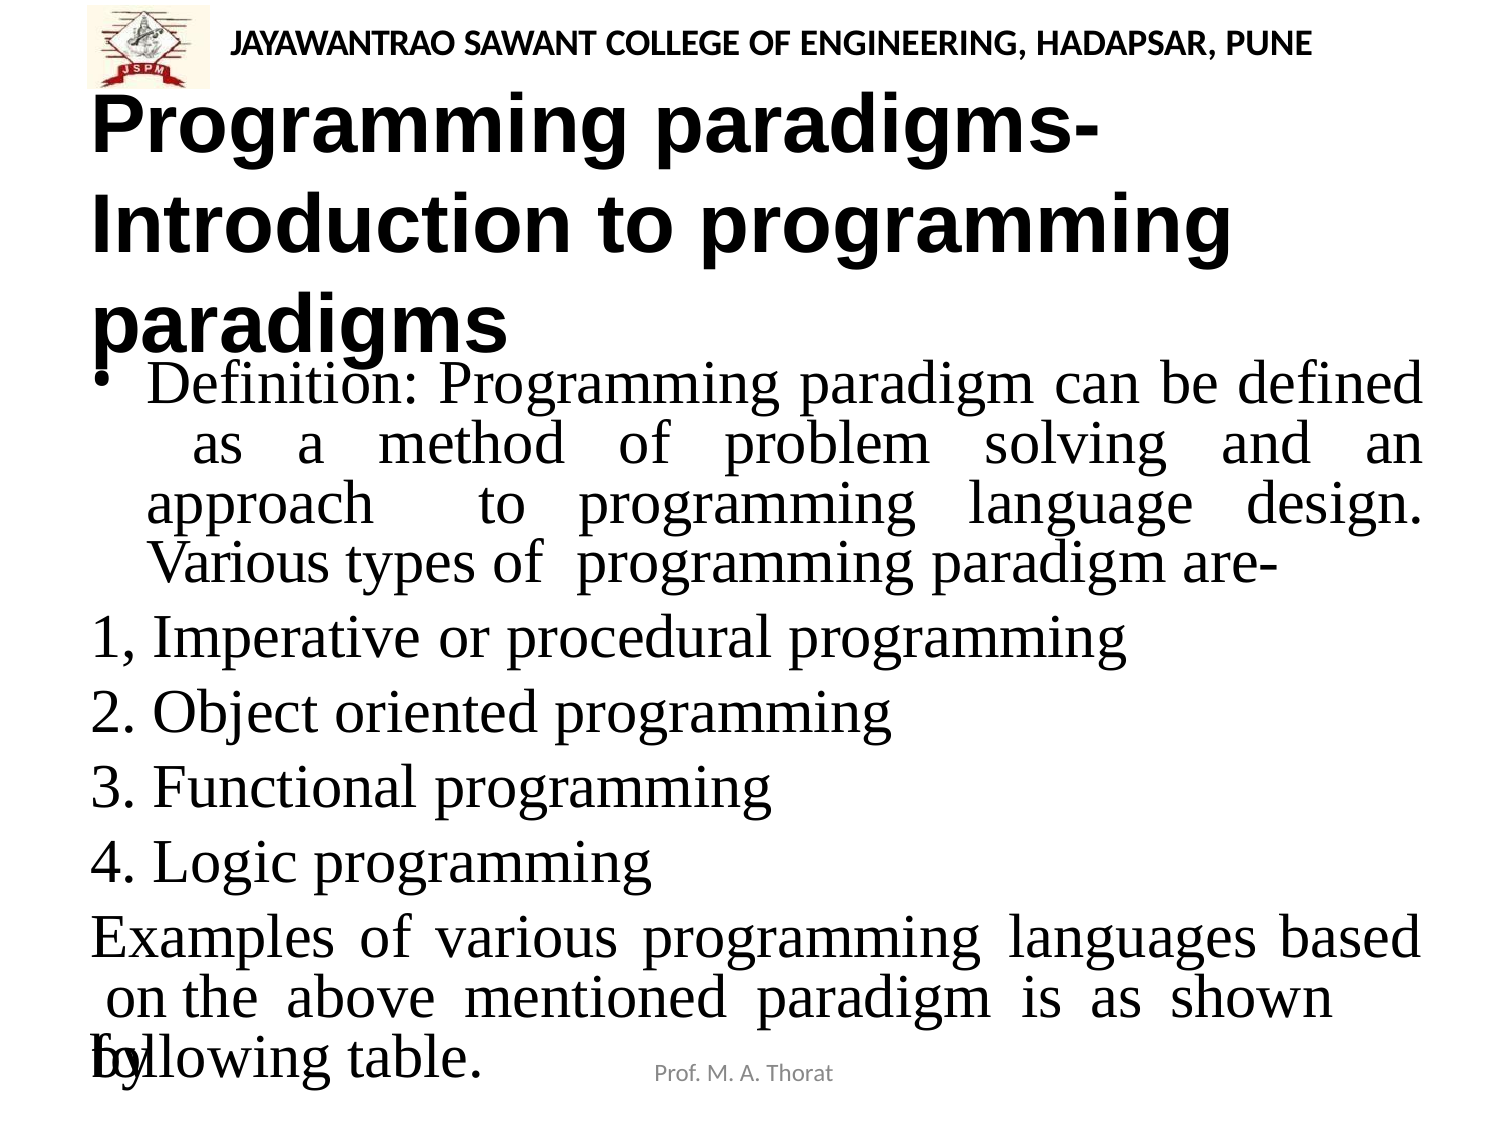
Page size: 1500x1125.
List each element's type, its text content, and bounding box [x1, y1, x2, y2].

picture [87, 5, 210, 89]
text_box Definition: Programming paradigm can be defined as a method of problem solving and an approach to programming language design. Various types of programming paradigm are- 1, Imperative or procedural programming Object oriented programming Functional programming Logic programming Examples of various programming languages based on the above mentioned paradigm is as shown by [87, 338, 1425, 1090]
footer Prof. M. A. Thorat [652, 1060, 848, 1090]
title Programming paradigms- Introduction to programming [87, 66, 1488, 269]
text_box paradigms [87, 266, 514, 338]
text_box JAYAWANTRAO SAWANT COLLEGE OF ENGINEERING, HADAPSAR, PUNE [228, 15, 1333, 63]
text_box following table. [87, 1013, 488, 1091]
